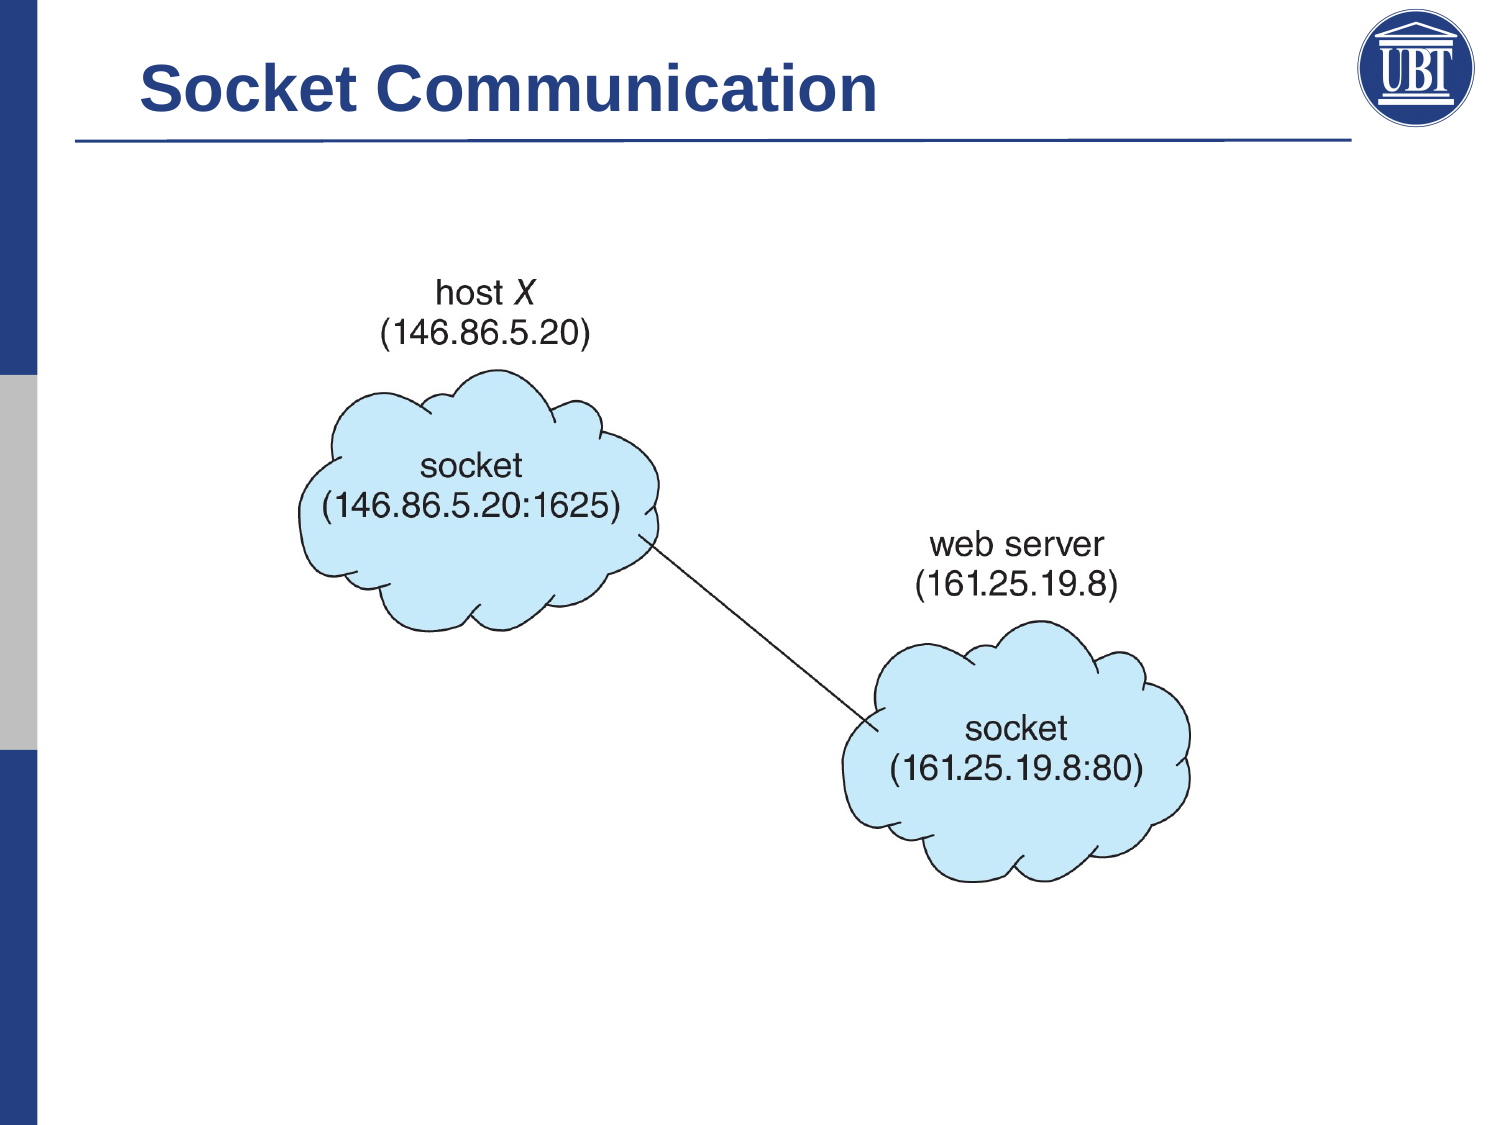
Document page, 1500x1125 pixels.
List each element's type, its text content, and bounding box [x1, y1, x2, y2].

picture [1351, 5, 1481, 136]
picture [297, 274, 1191, 883]
title Socket Communication [124, 37, 1475, 132]
